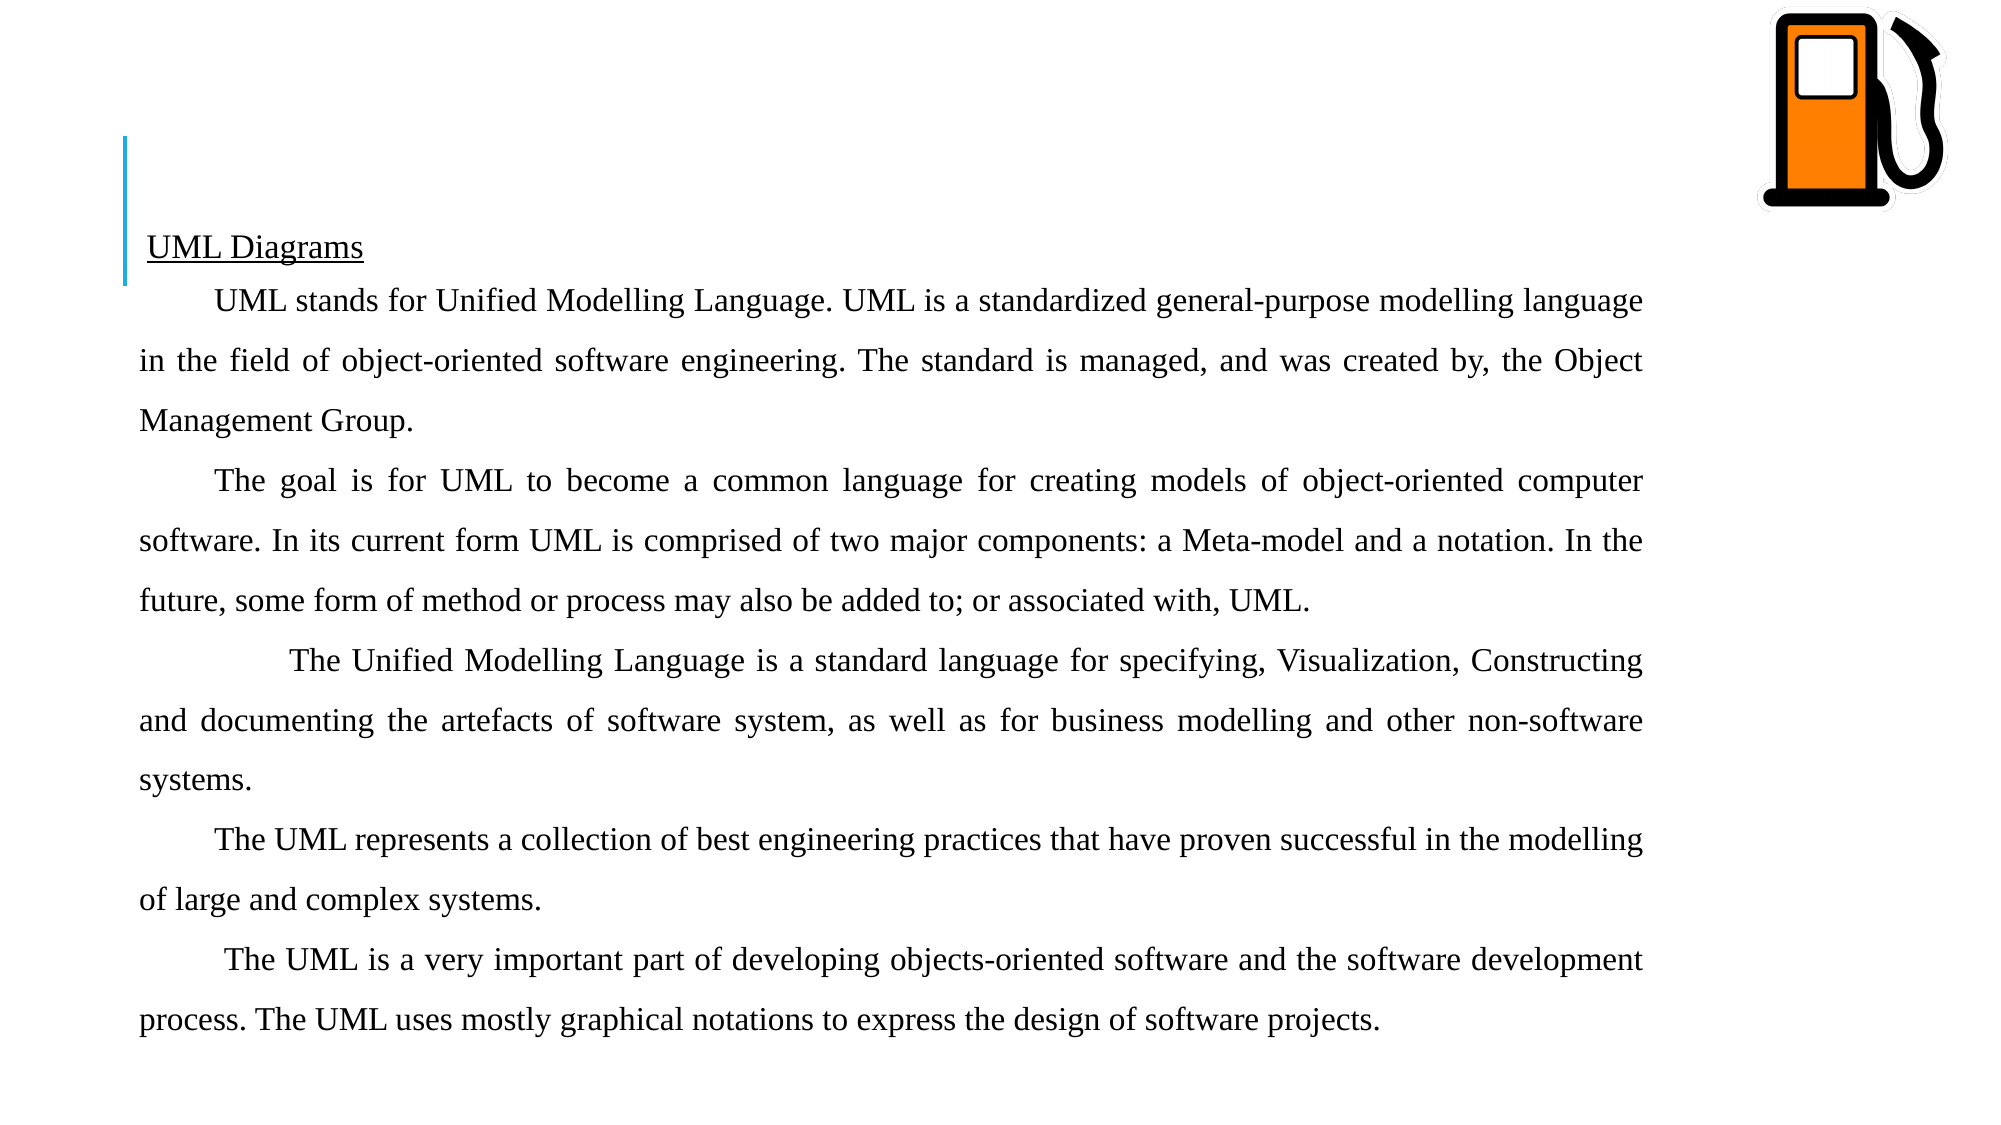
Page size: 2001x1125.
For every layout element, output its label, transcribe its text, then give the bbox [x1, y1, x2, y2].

title UML Diagrams [131, 188, 1727, 315]
picture [1743, 0, 1961, 217]
text_box UML stands for Unified Modelling Language. UML is a standardized general-purpose modelling language in the field of object-oriented software engineering. The standard is managed, and was created by, the Object Management Group. The goal is for UML to become a common language for creating models of object-oriented computer software. In its current form UML is comprised of two major components: a Meta-model and a notation. In the future, some form of method or process may also be added to; or associated with, UML. The Unified Modelling Language is a standard language for specifying, Visualization, Constructing and documenting the artefacts of software system, as well as for business modelling and other non-software systems. The UML represents a collection of best engineering practices that have proven successful in the modelling of large and complex systems. The UML is a very important part of developing objects-oriented software and the software development process. The UML uses mostly graphical notations to express the design of software projects. [49, 251, 1661, 1045]
